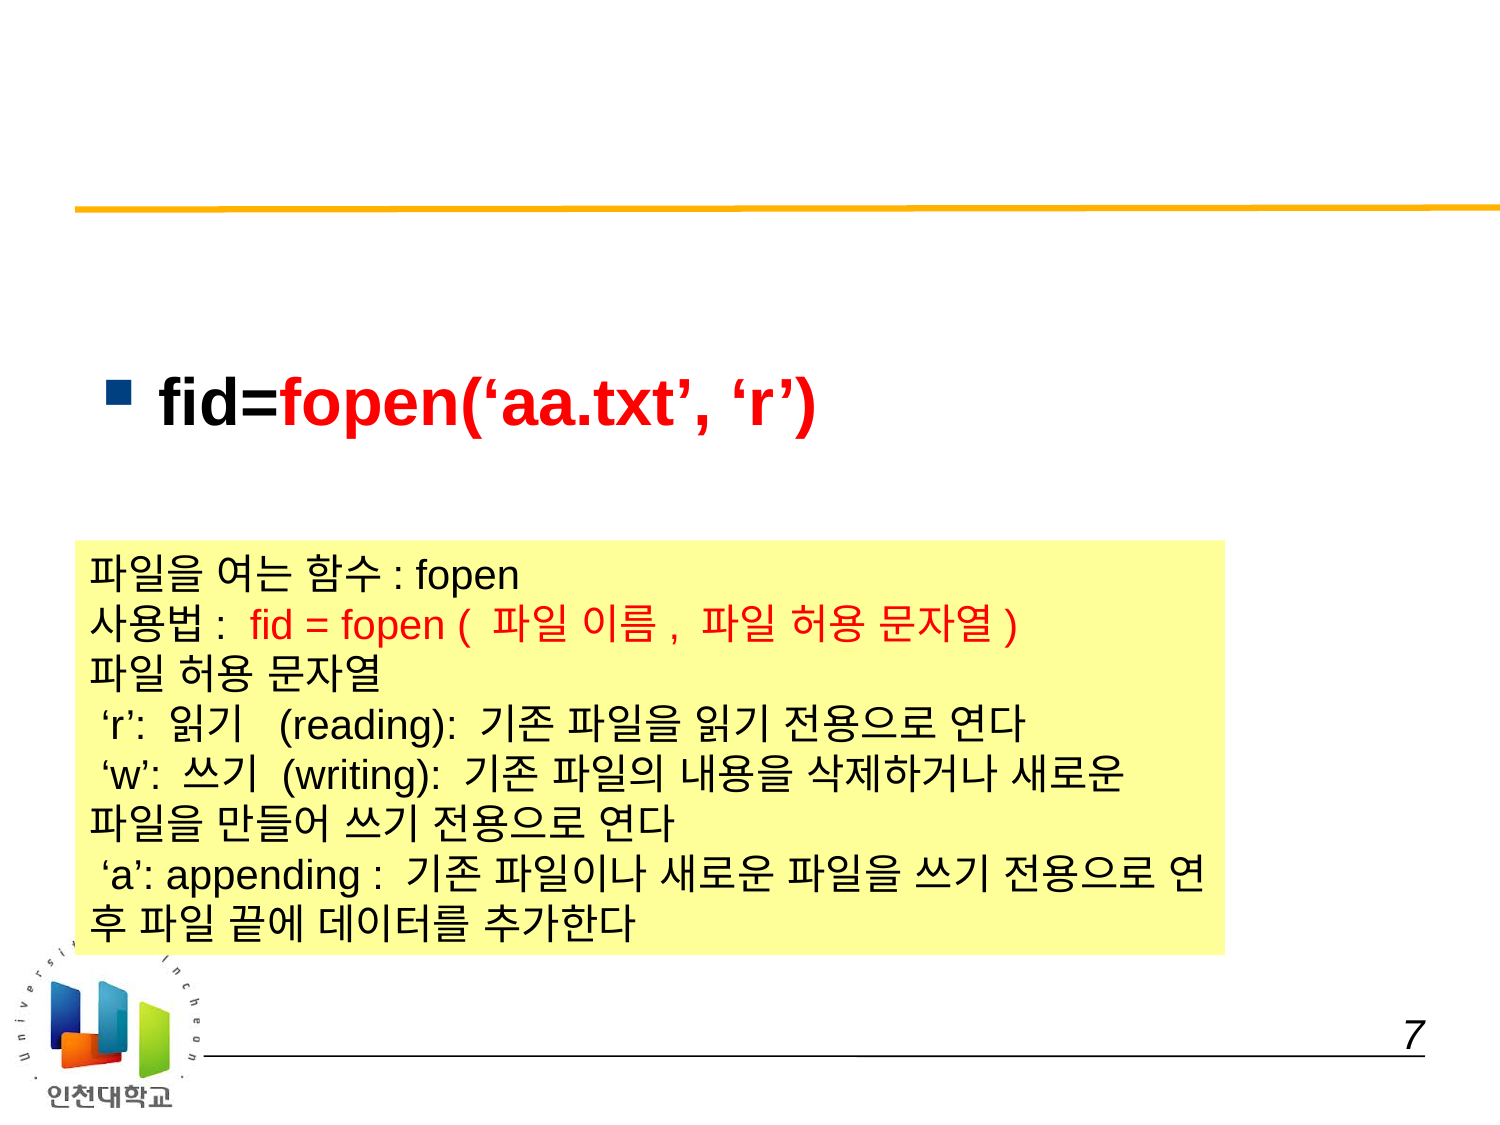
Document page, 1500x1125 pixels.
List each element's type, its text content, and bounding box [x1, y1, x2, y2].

text_box 파일을 여는 함수: fopen 사용법: fid = fopen ( 파일 이름, 파일 허용 문자열) 파일 허용 문자열 ‘r’: 읽기 (reading): 기존 파일을 읽기 전용으로 연다 ‘w’: 쓰기 (writing): 기존 파일의 내용을 삭제하거나 새로운 파일을 만들어 쓰기 전용으로 연다 ‘a’: appending : 기존 파일이나 새로운 파일을 쓰기 전용으로 연 후 파일 끝에 데이터를 추가한다 [75, 540, 1225, 956]
picture [14, 937, 200, 1108]
list fid=fopen(‘aa.txt’, ‘r’) [87, 237, 1457, 919]
slide_number 7 [1112, 999, 1440, 1057]
